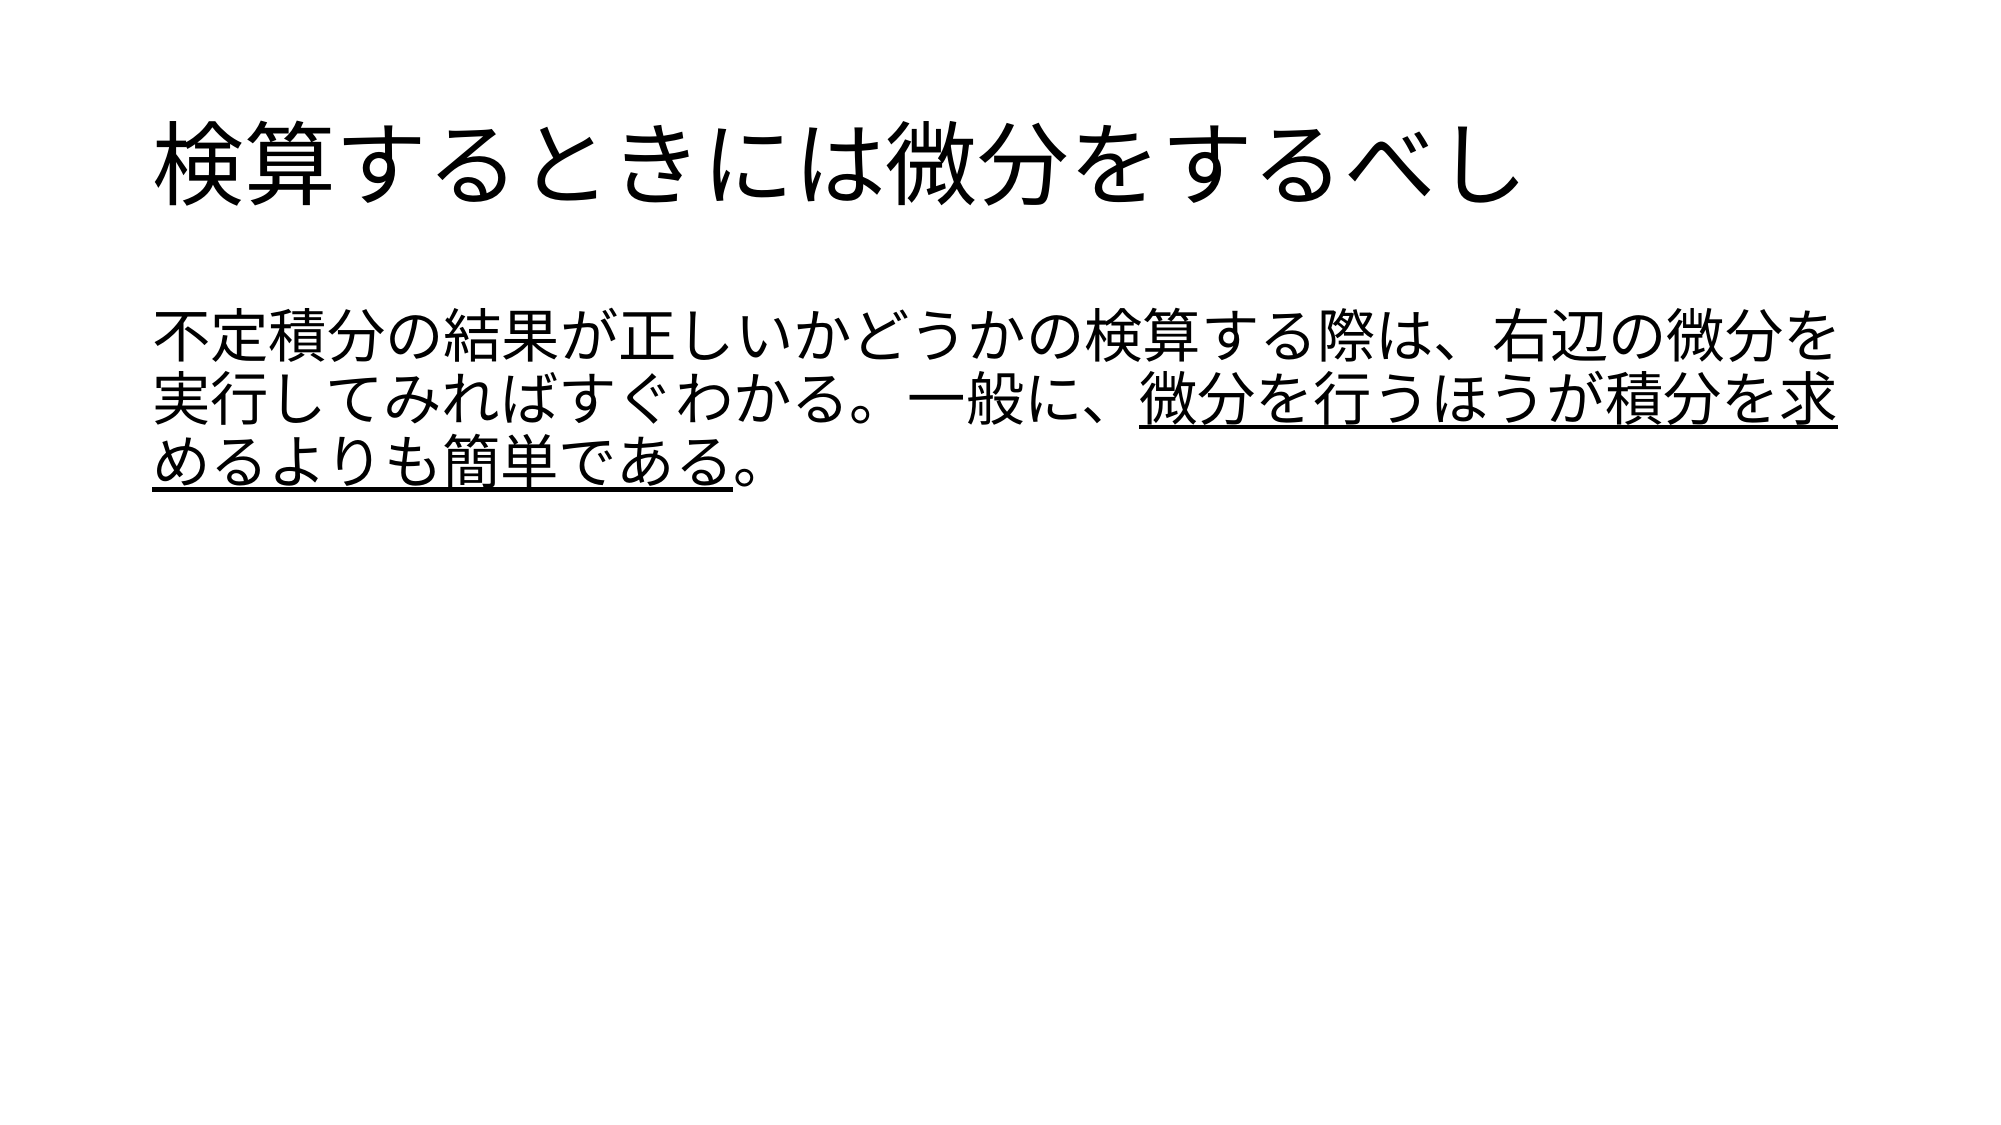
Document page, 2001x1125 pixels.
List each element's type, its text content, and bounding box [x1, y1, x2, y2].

title 検算するときには微分をするべし [137, 59, 1863, 278]
list 不定積分の結果が正しいかどうかの検算する際は、右辺の微分を実行してみればすぐわかる。一般に、微分を行うほうが積分を求めるよりも簡単である。 [137, 299, 1863, 1014]
